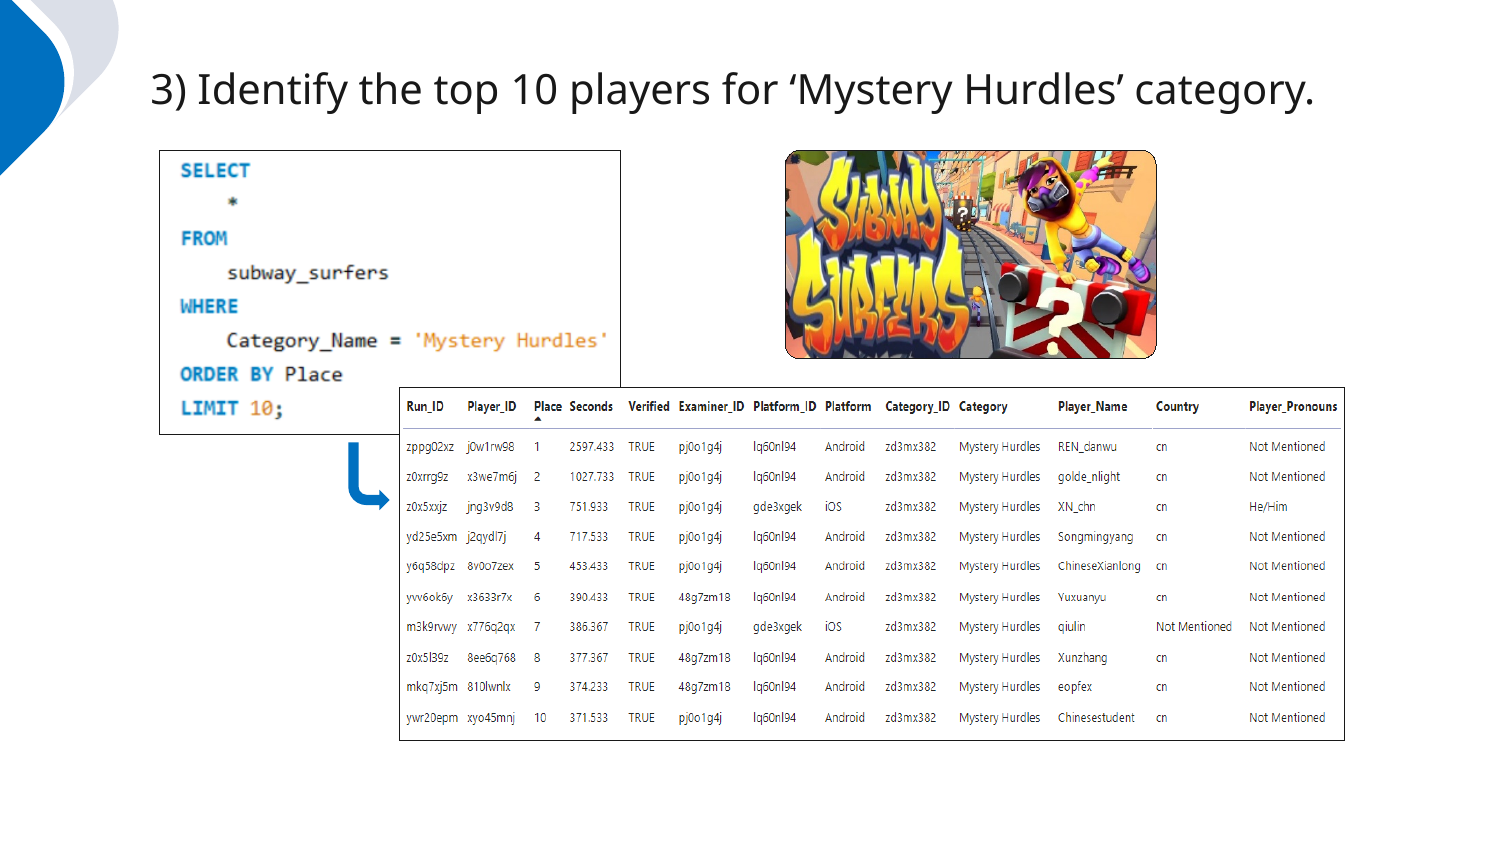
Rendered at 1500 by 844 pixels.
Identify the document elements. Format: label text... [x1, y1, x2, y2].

text_box 3) Identify the top 10 players for ‘Mystery Hurdles’ category. [135, 55, 1376, 121]
text_box [346, 444, 392, 513]
picture [785, 149, 1157, 359]
picture [159, 149, 1345, 741]
